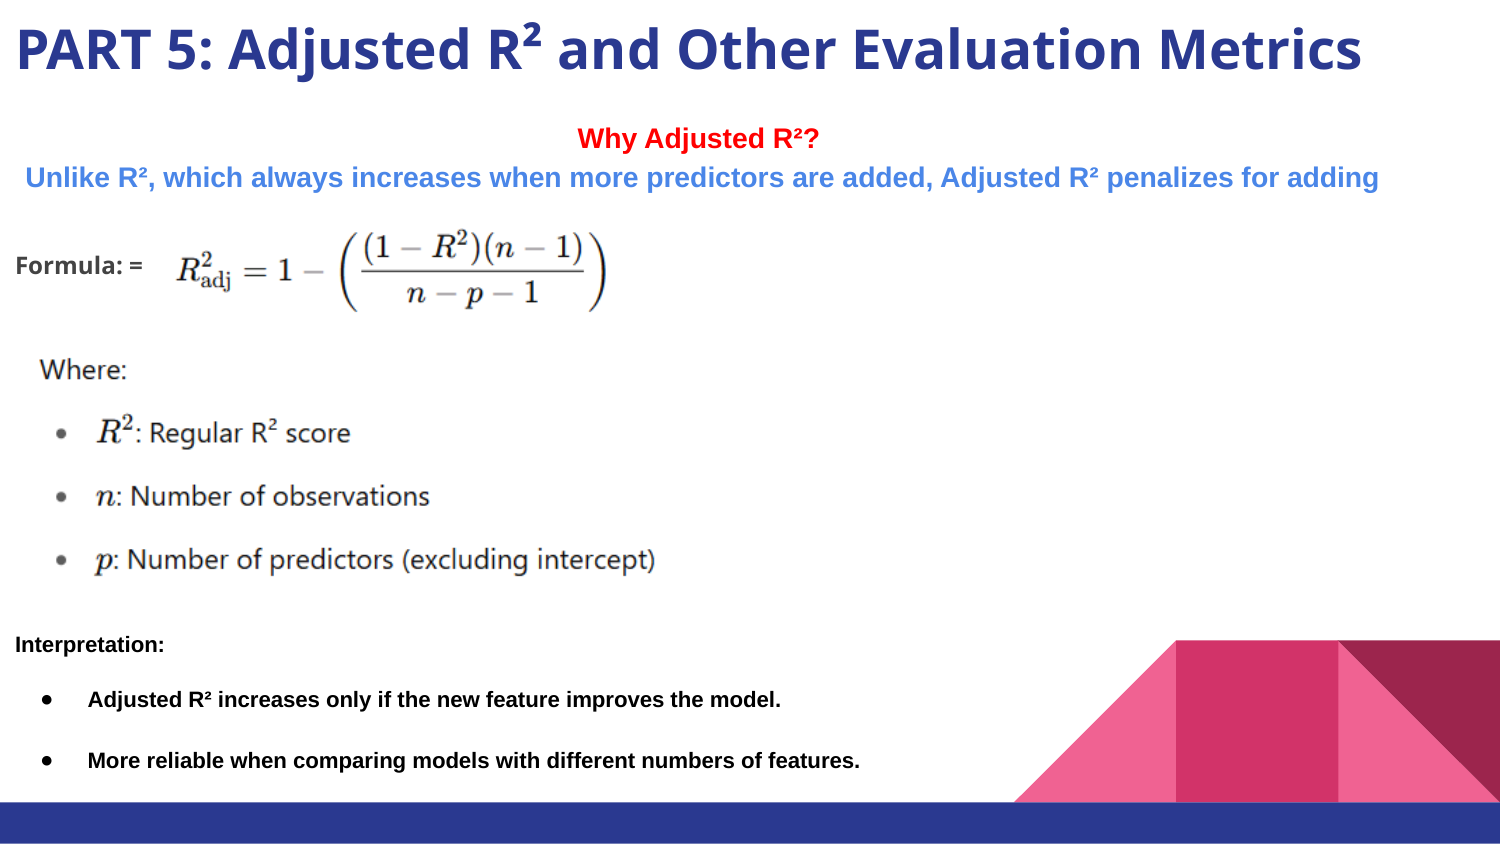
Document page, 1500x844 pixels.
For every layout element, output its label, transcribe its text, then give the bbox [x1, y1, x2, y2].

title PART 5: Adjusted R² and Other Evaluation Metrics [0, 0, 1398, 99]
list Why Adjusted R²? Unlike R², which always increases when more predictors are added, Adjusted R² penalizes for adding Formula: = Interpretation: Adjusted R² increases only if the new feature improves the model. More reliable when comparing models with different numbers of features. [0, 99, 1398, 796]
picture [27, 219, 681, 586]
